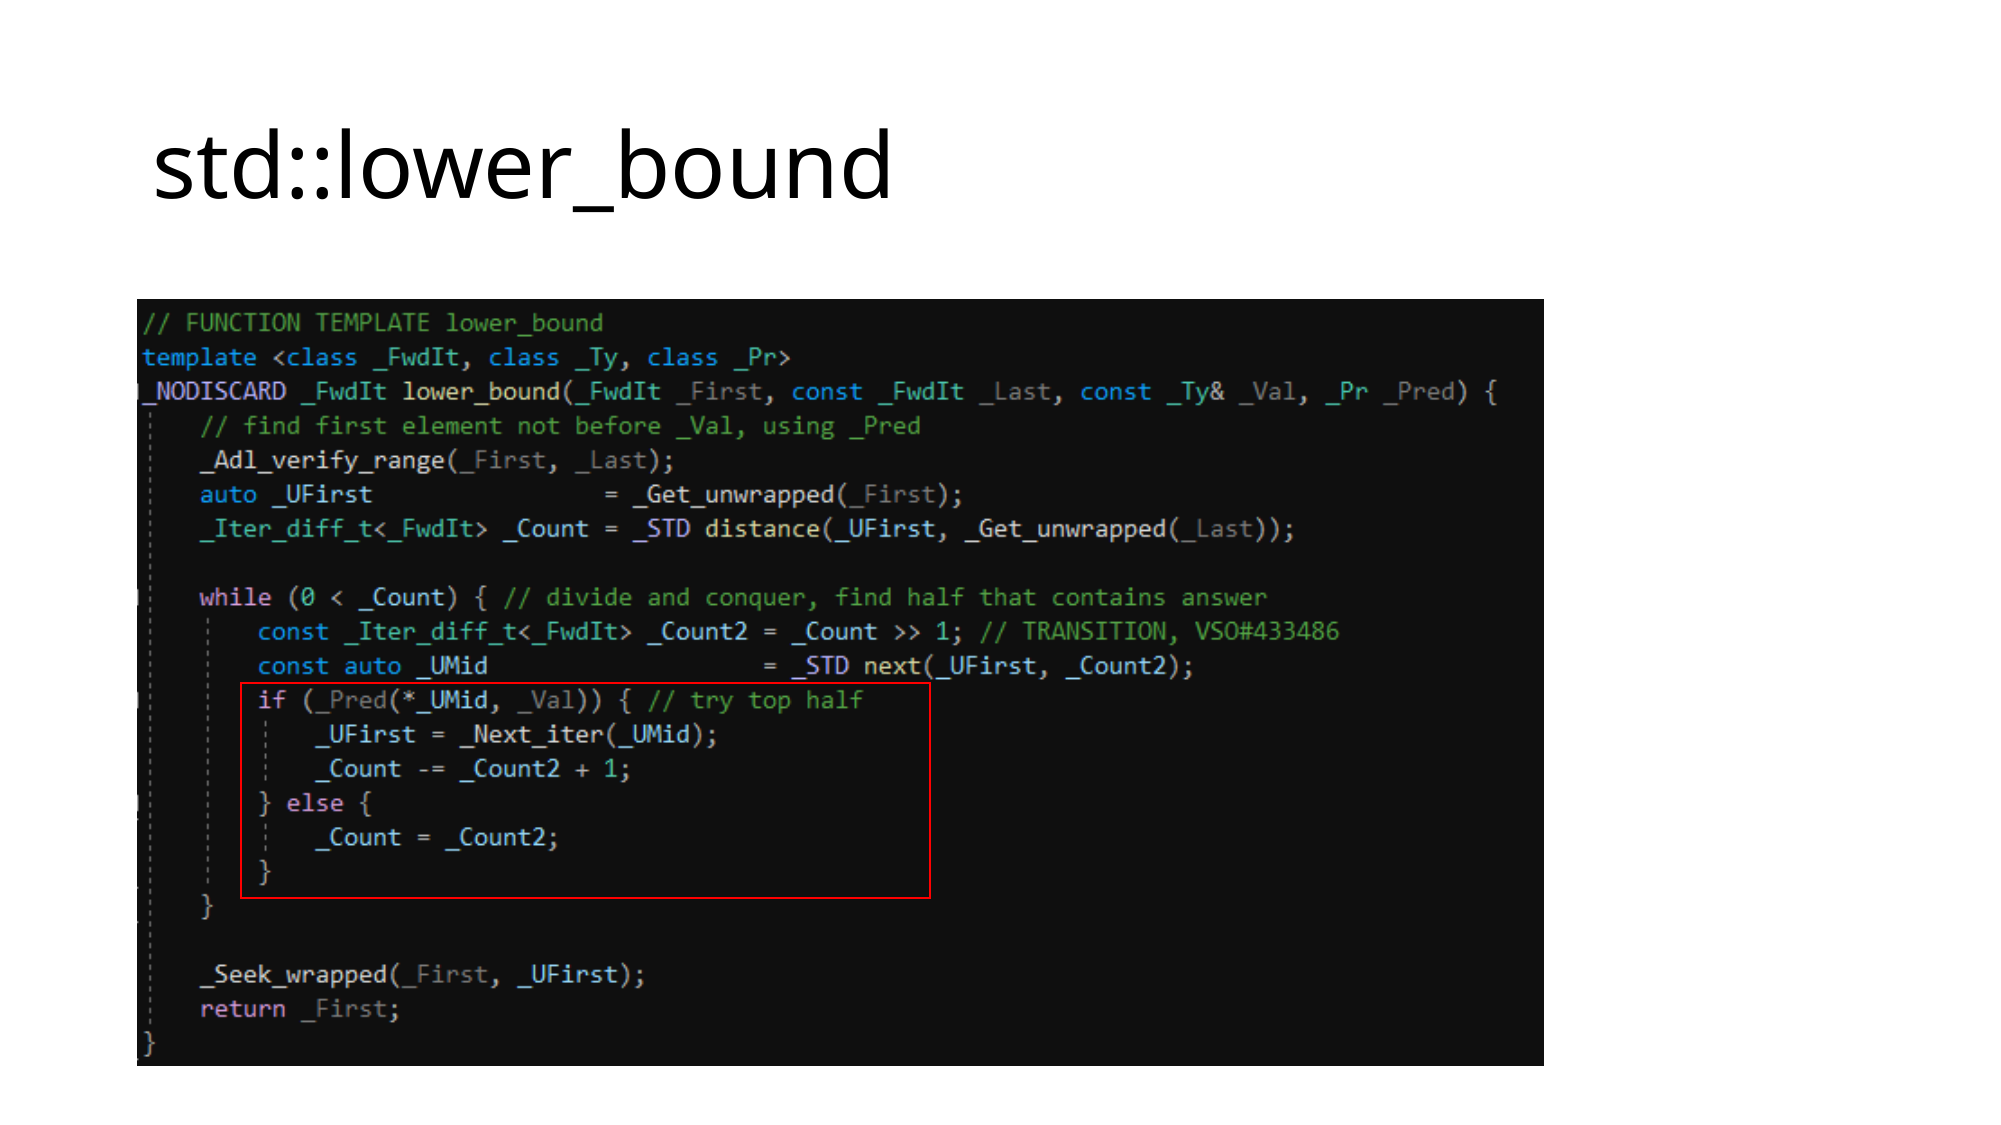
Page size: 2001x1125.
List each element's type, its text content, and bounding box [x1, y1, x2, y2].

title std::lower_bound [137, 59, 1863, 278]
picture [137, 299, 1544, 1066]
